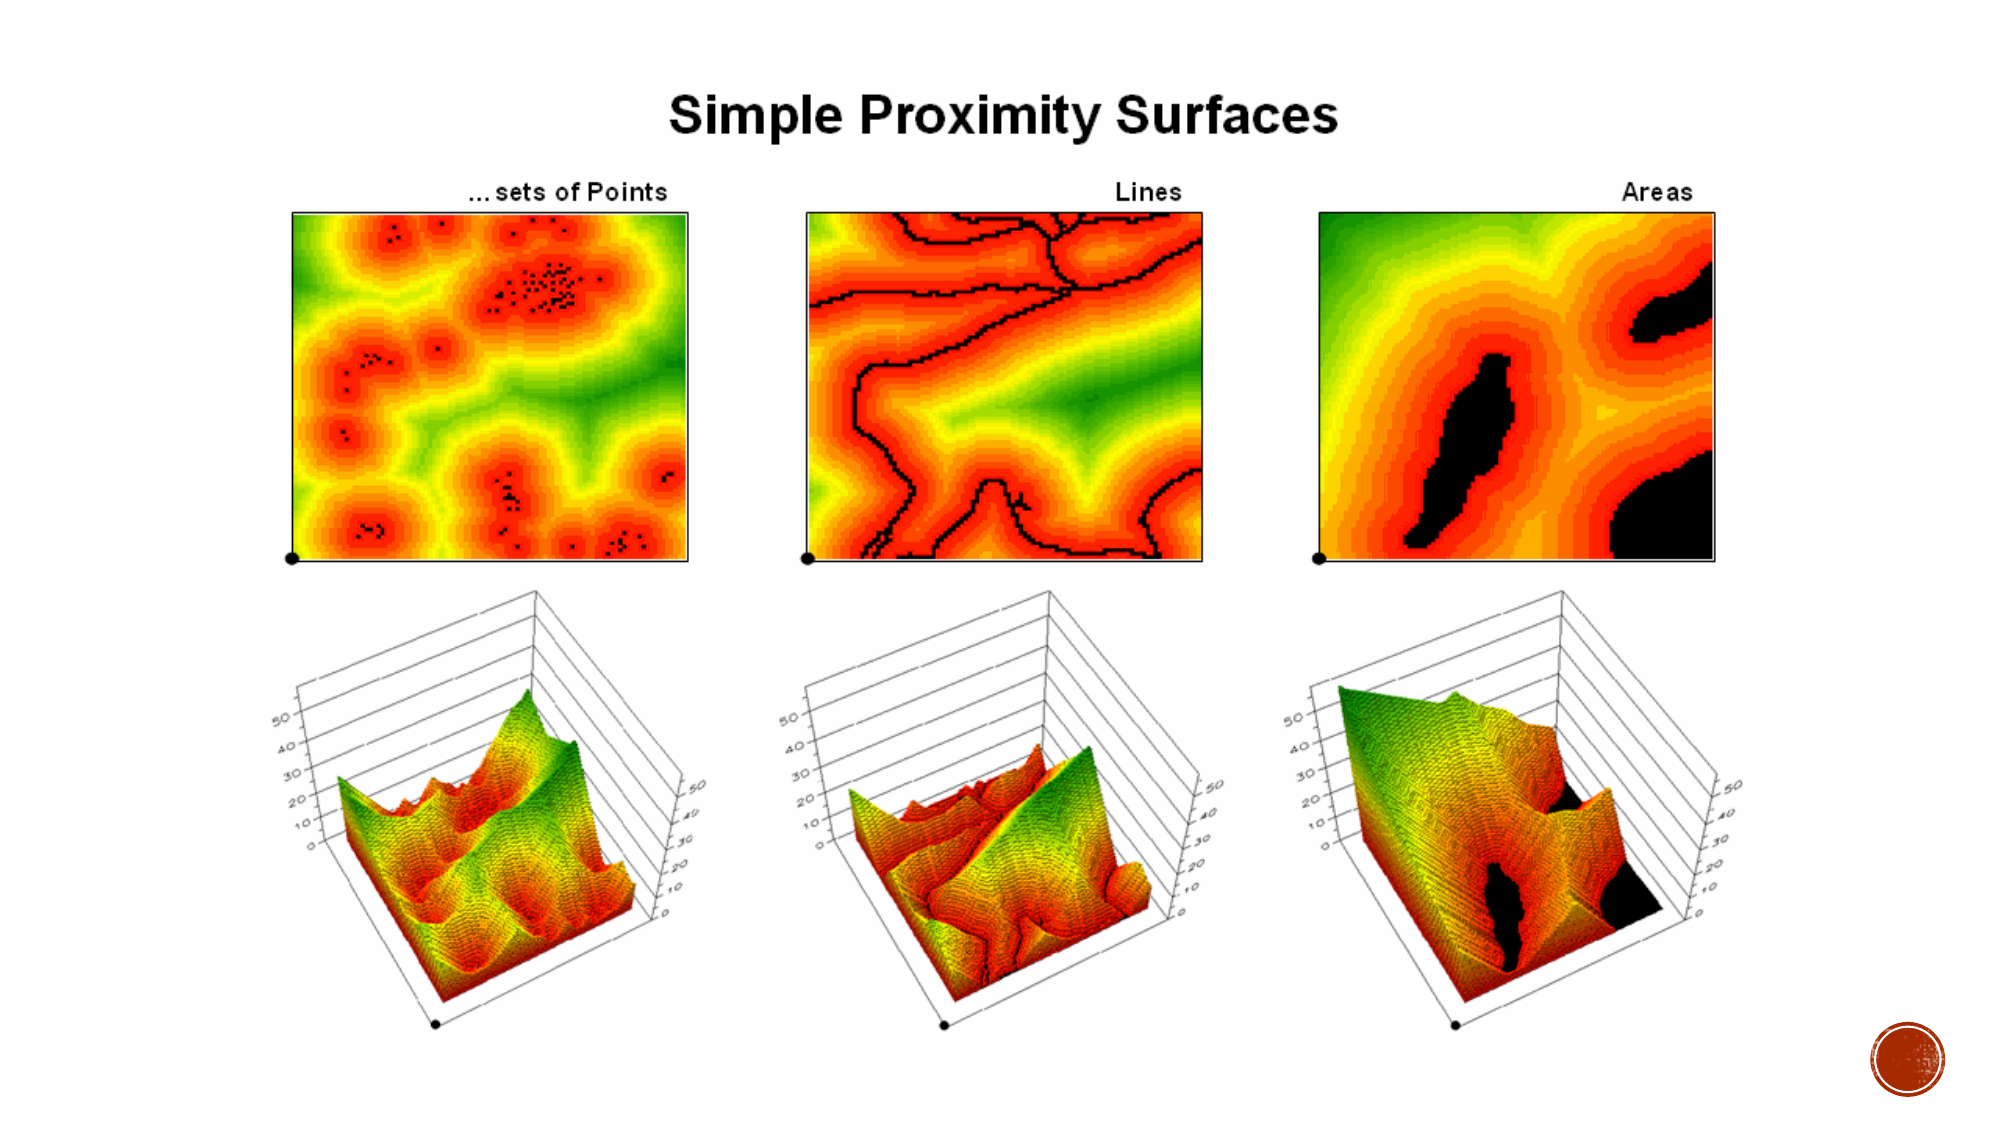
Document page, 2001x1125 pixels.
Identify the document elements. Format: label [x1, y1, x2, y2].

picture [206, 62, 1794, 1063]
